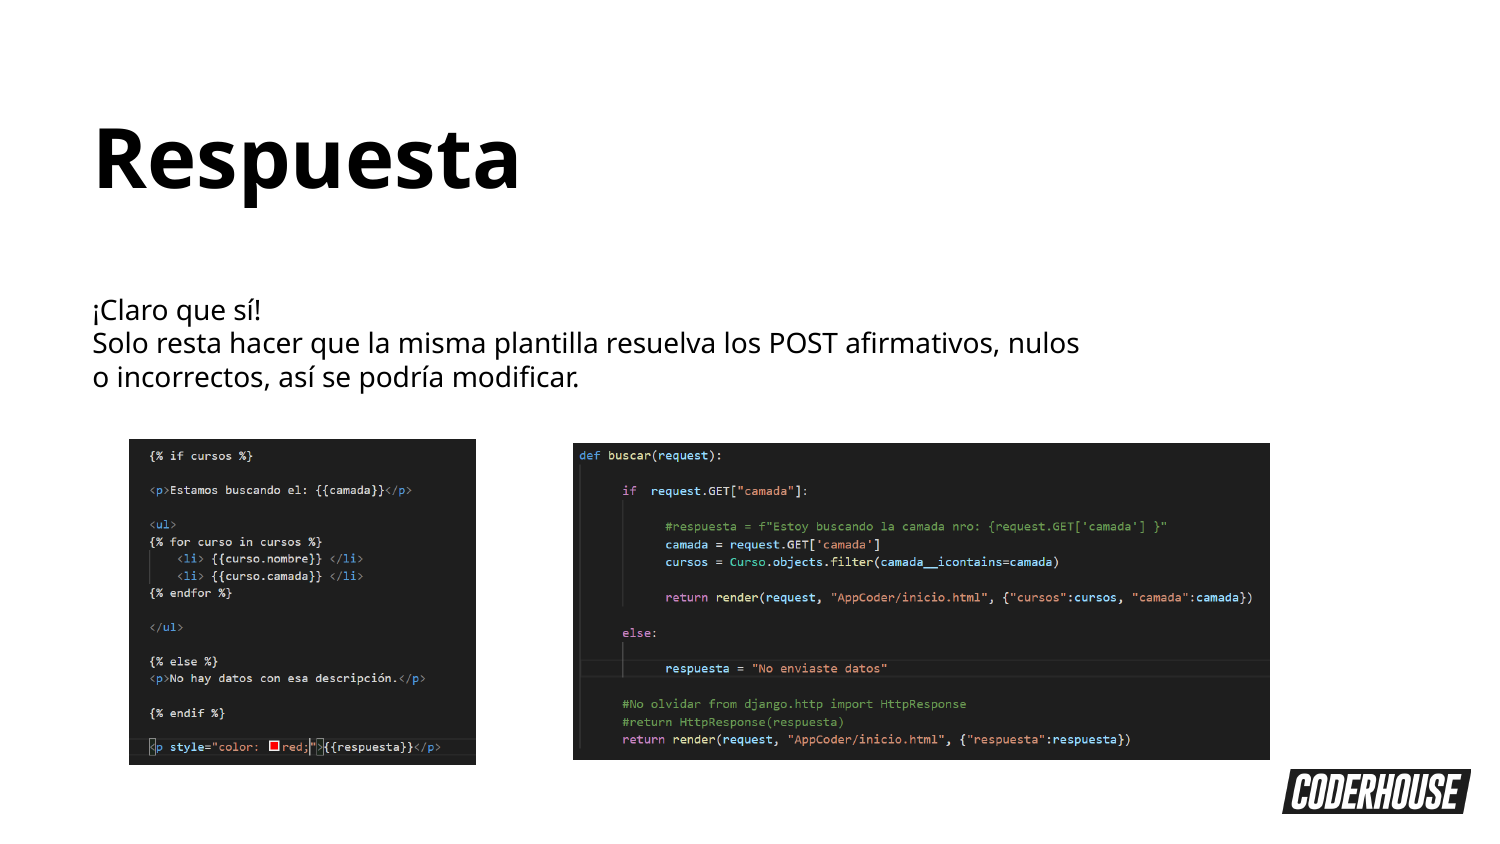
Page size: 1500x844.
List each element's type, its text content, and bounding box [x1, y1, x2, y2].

text_box ¡Claro que sí! Solo resta hacer que la misma plantilla resuelva los POST afirmativos, nulos o incorrectos, así se podría modificar. [77, 277, 1102, 443]
text_box Respuesta [77, 101, 1414, 222]
picture [128, 439, 476, 765]
picture [572, 443, 1270, 761]
picture [1281, 769, 1471, 814]
